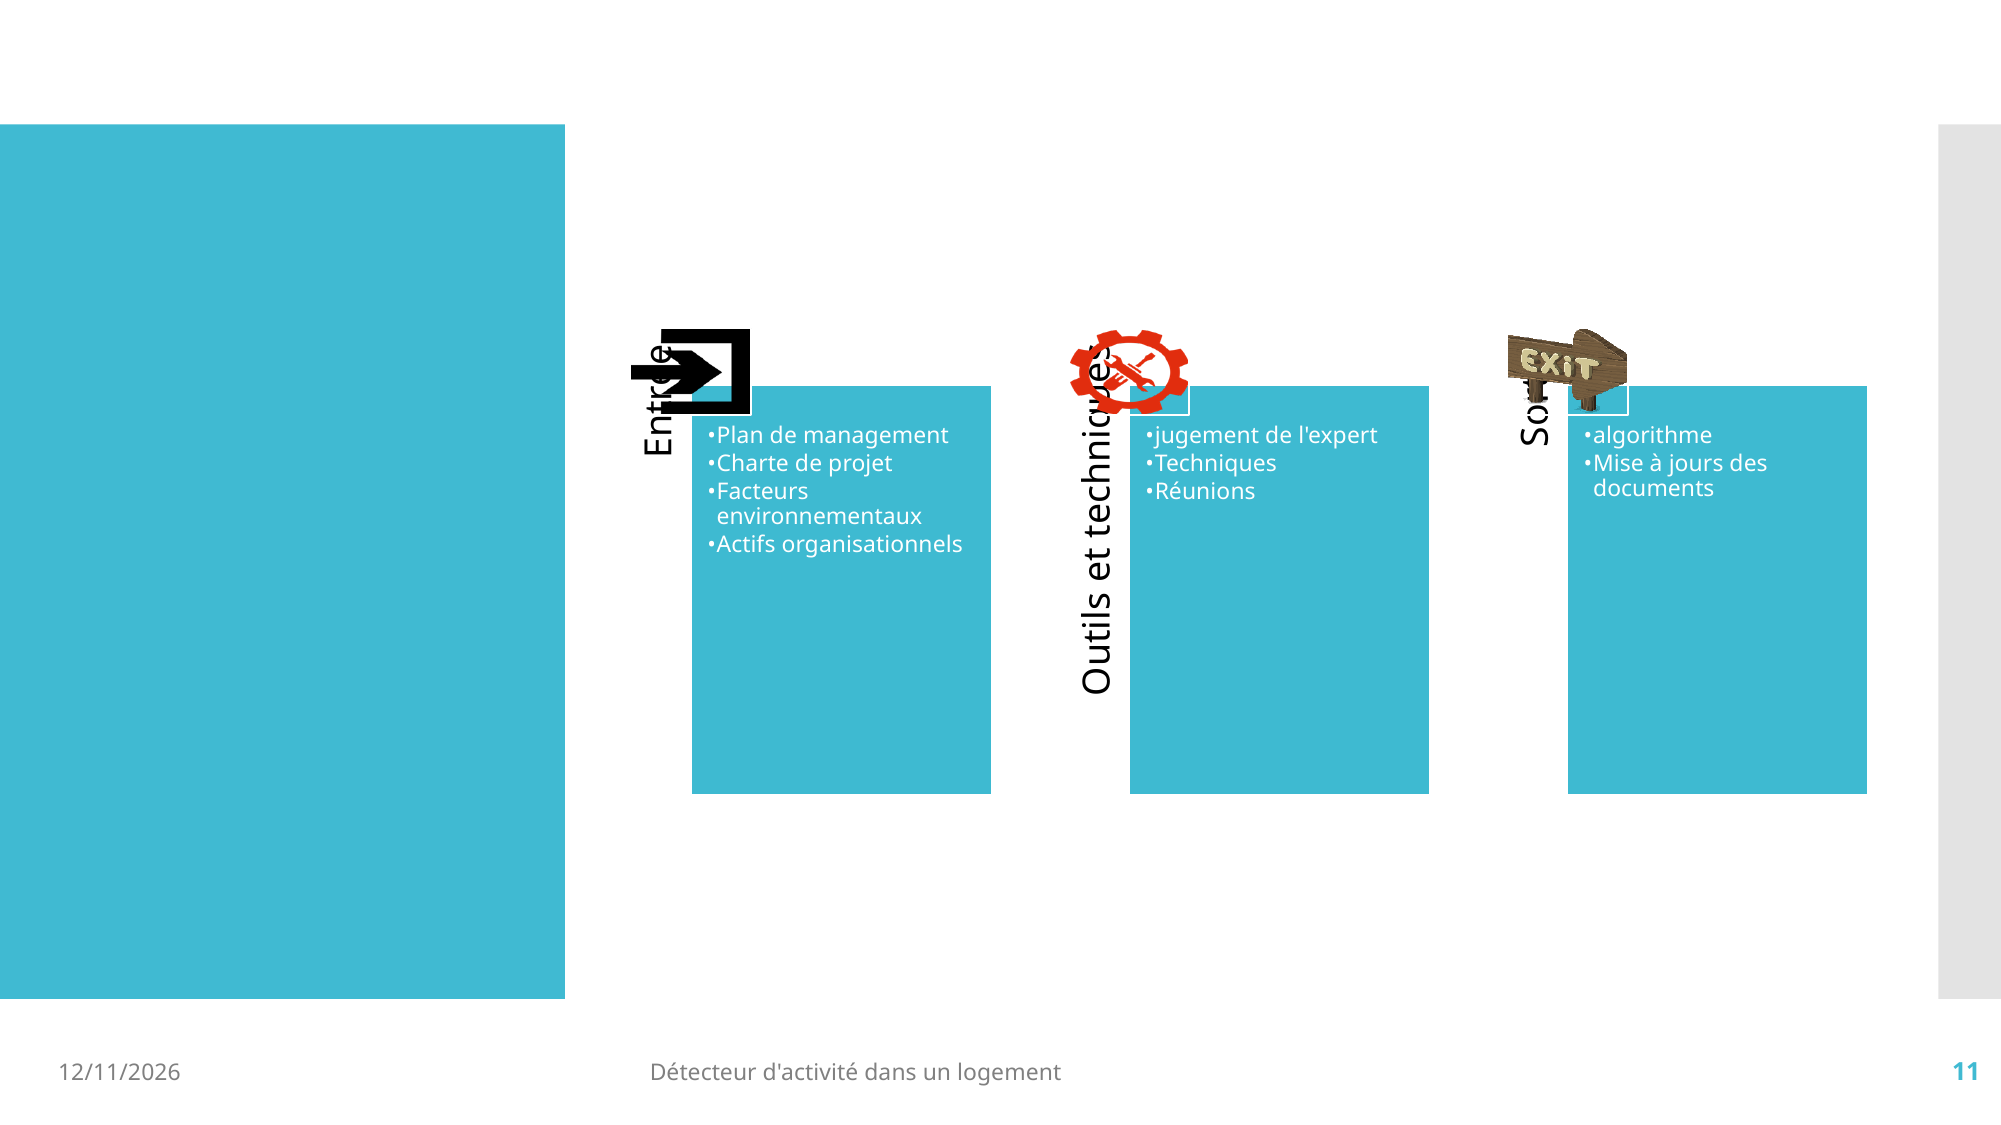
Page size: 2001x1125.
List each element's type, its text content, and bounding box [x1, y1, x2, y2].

slide_number 11 [1744, 1042, 1996, 1103]
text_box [630, 328, 1869, 796]
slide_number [43, 1042, 493, 1103]
footer Détecteur d'activité dans un logement [634, 1042, 1605, 1103]
